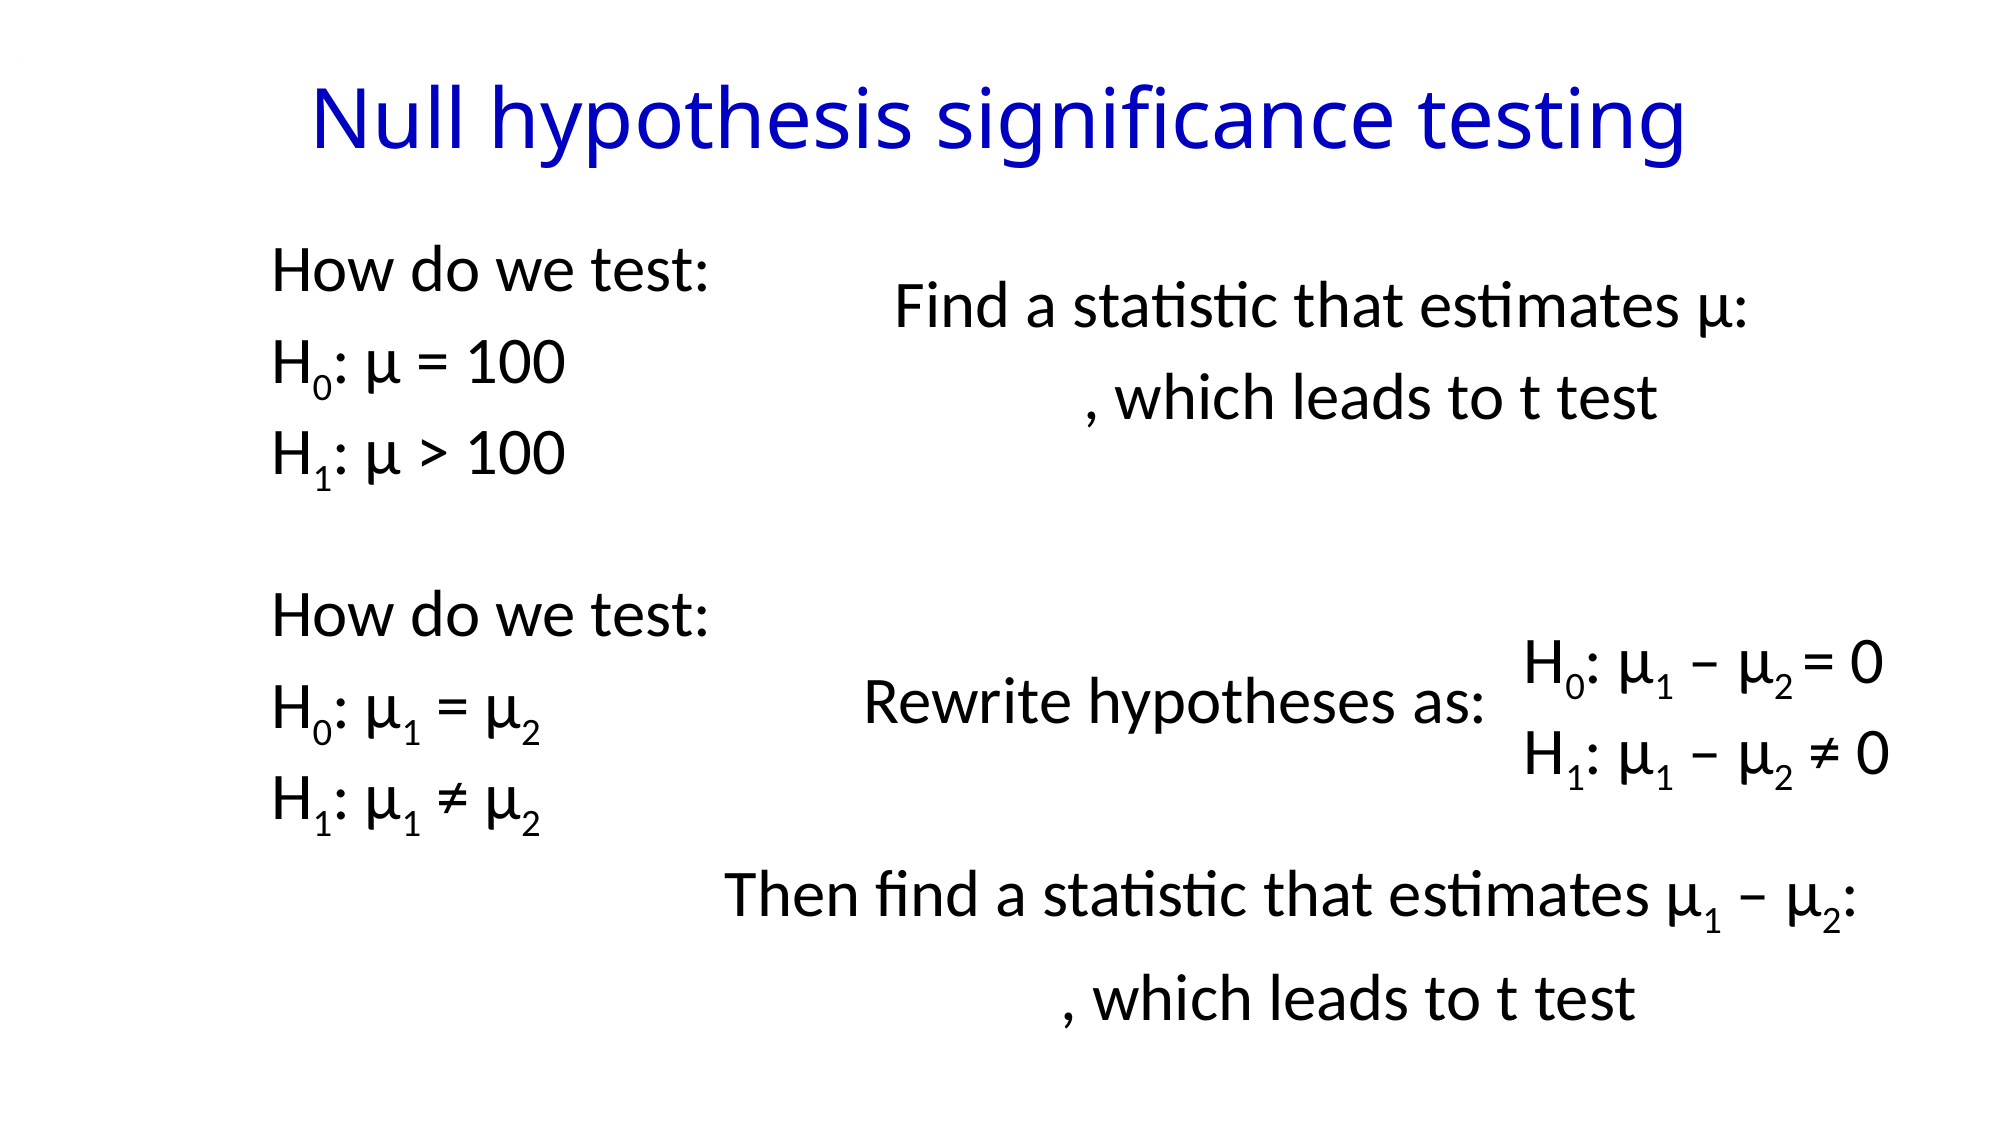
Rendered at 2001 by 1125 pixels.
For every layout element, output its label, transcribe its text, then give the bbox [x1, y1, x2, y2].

text_box Null hypothesis significance testing [0, 57, 2000, 218]
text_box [848, 609, 1957, 786]
text_box How do we test: H0: μ1 = μ2 H1: μ1 ≠ μ2 [256, 562, 826, 852]
text_box How do we test: H0: μ = 100 H1: μ > 100 [256, 218, 826, 507]
